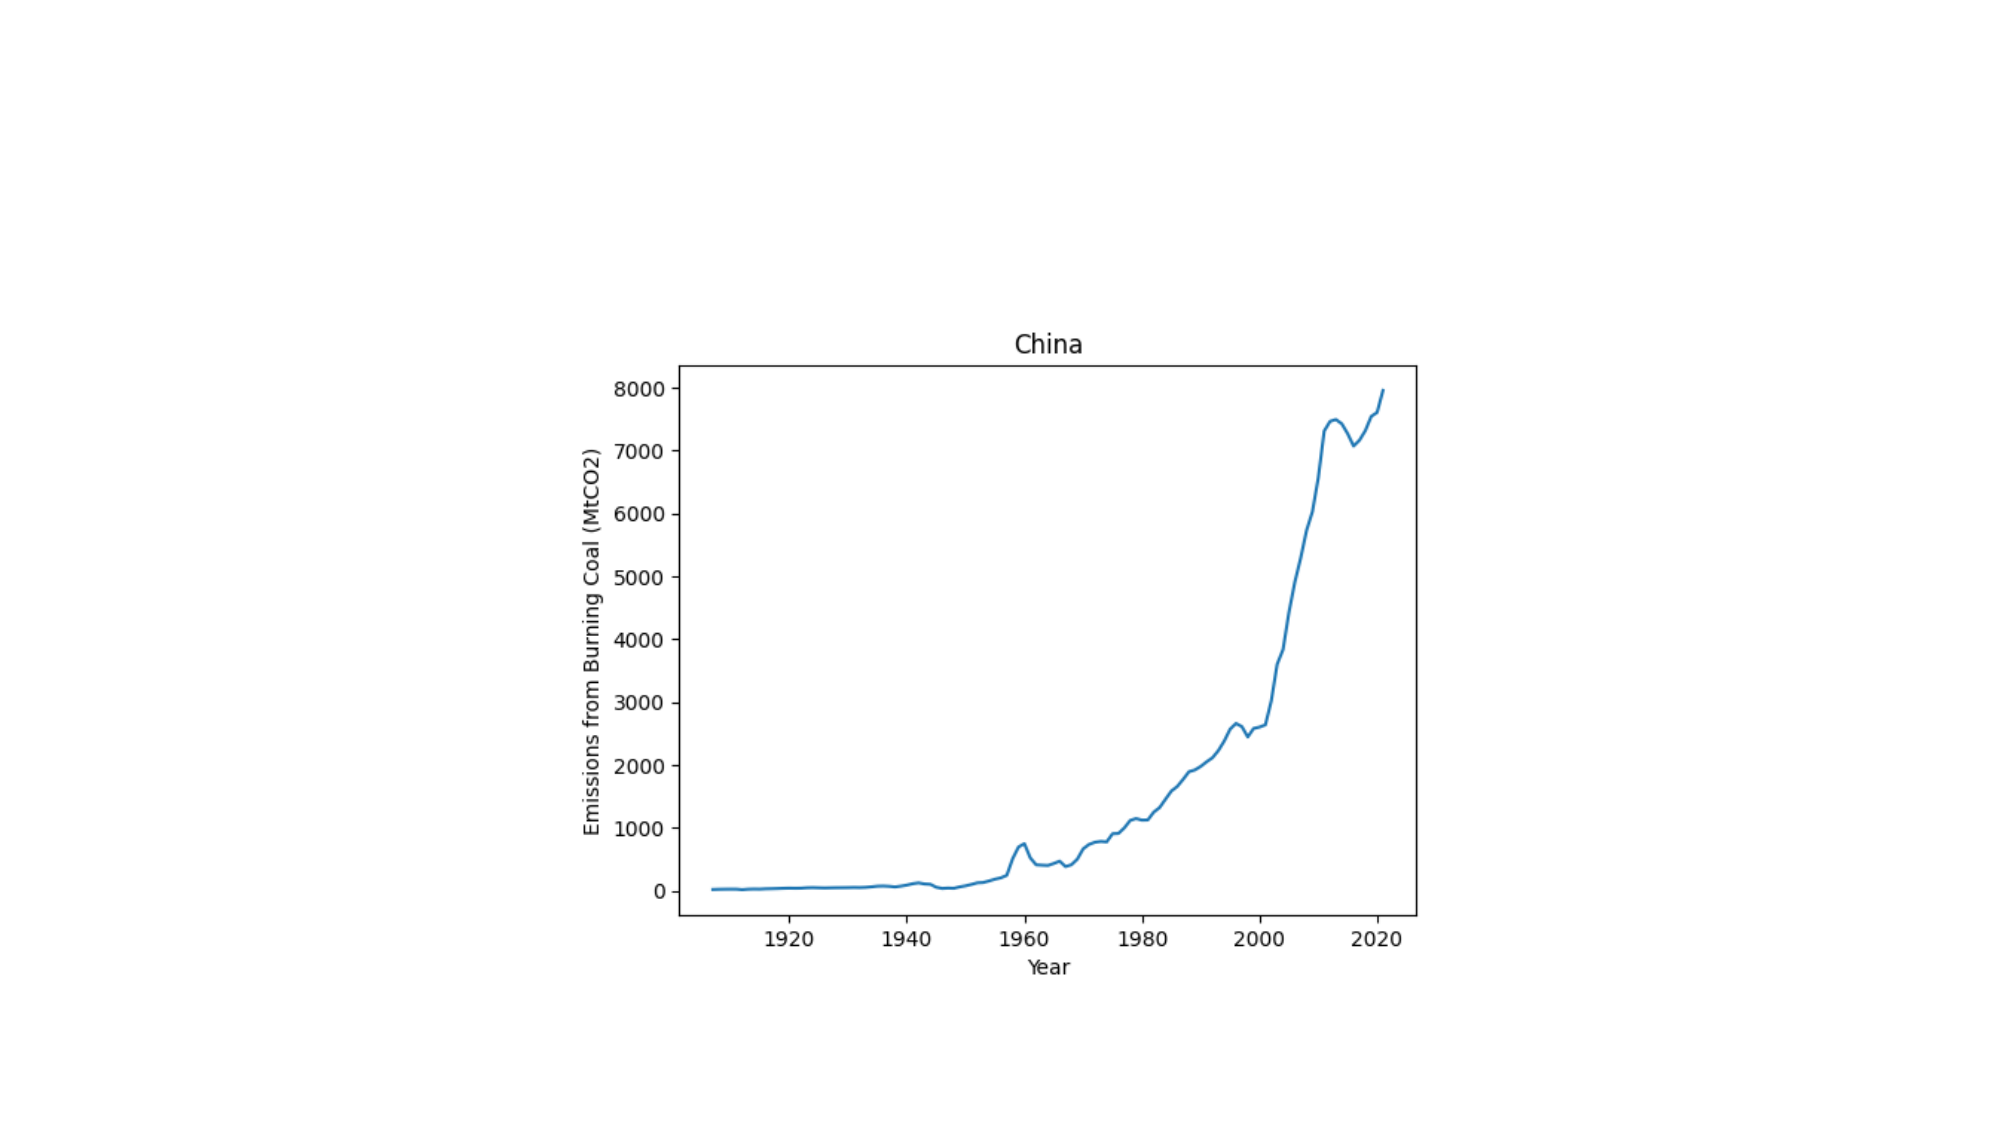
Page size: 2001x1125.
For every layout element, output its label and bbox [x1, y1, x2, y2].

list [569, 318, 1431, 995]
